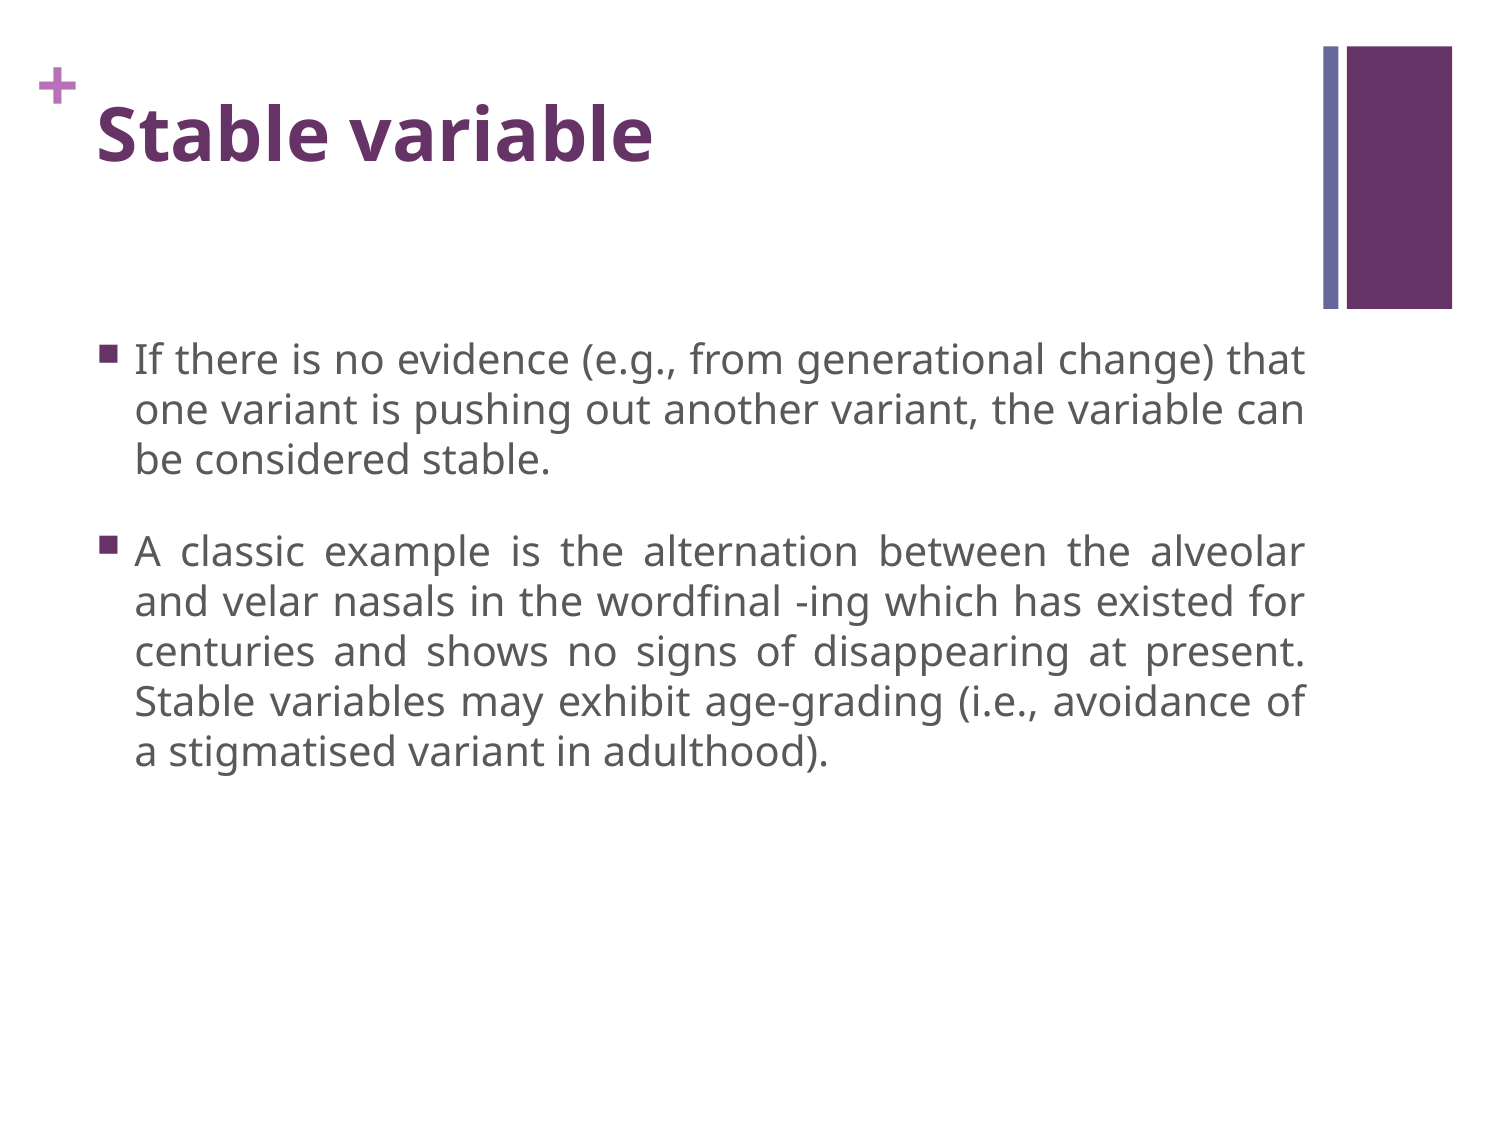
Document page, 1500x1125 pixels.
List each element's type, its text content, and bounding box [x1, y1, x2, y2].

list If there is no evidence (e.g., from generational change) that one variant is pushing out another variant, the variable can be considered stable. A classic example is the alternation between the alveolar and velar nasals in the wordfinal -ing which has existed for centuries and shows no signs of disappearing at present. Stable variables may exhibit age-grading (i.e., avoidance of a stigmatised variant in adulthood). [81, 324, 1322, 1005]
title Stable variable [81, 79, 1322, 263]
